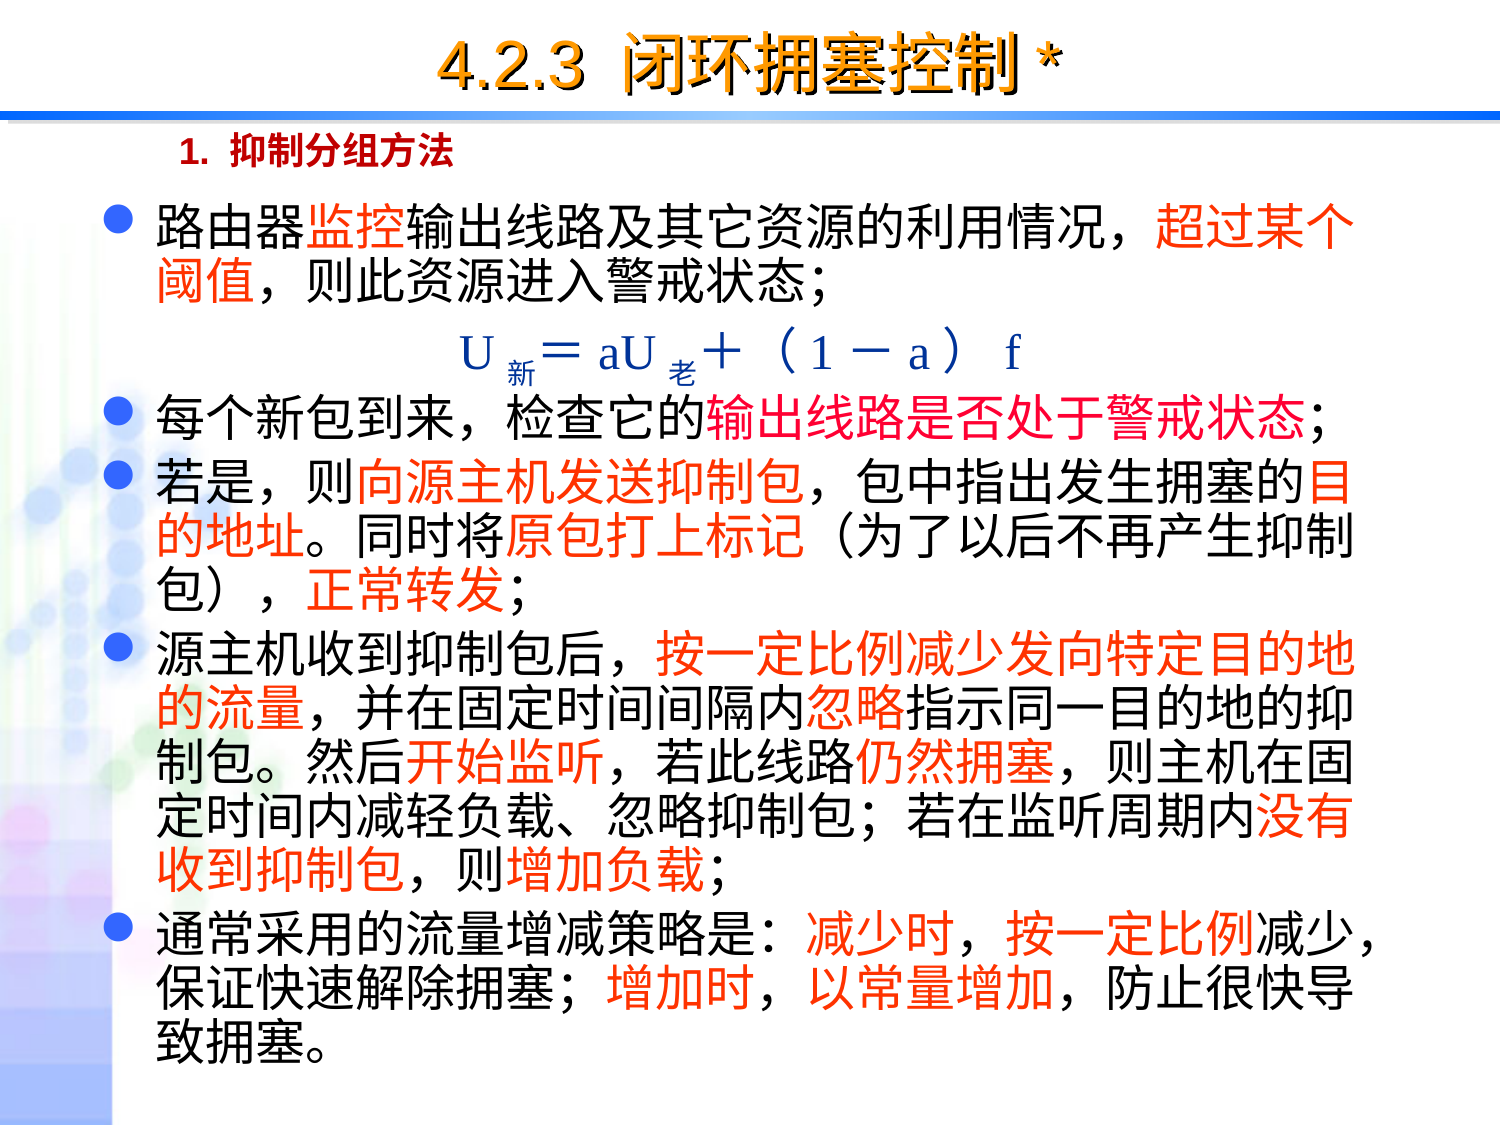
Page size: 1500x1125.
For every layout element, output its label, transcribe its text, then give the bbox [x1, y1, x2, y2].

picture [0, 0, 1500, 112]
title 4.2.3 闭环拥塞控制* [117, 1, 1381, 120]
picture [0, 119, 1500, 1125]
list 路由器监控输出线路及其它资源的利用情况，超过某个阈值，则此资源进入警戒状态； U新＝aU老＋（1－a）f 每个新包到来，检查它的输出线路是否处于警戒状态； 若是，则向源主机发送抑制包，包中指出发生拥塞的目的地址。同时将原包打上标记（为了以后不再产生抑制包），正常转发； 源主机收到抑制包后，按一定比例减少发向特定目的地的流量，并在固定时间间隔内忽略指示同一目的地的抑制包。然后开始监听，若此线路仍然拥塞，则主机在固定时间内减轻负载、忽略抑制包；若在监听周期内没有收到抑制包，则增加负载； 通常采用的流量增减策略是：减少时，按一定比例减少，保证快速解除拥塞；增加时，以常量增加，防止很快导致拥塞。 [84, 194, 1396, 1079]
text_box 1. 抑制分组方法 [164, 119, 470, 180]
